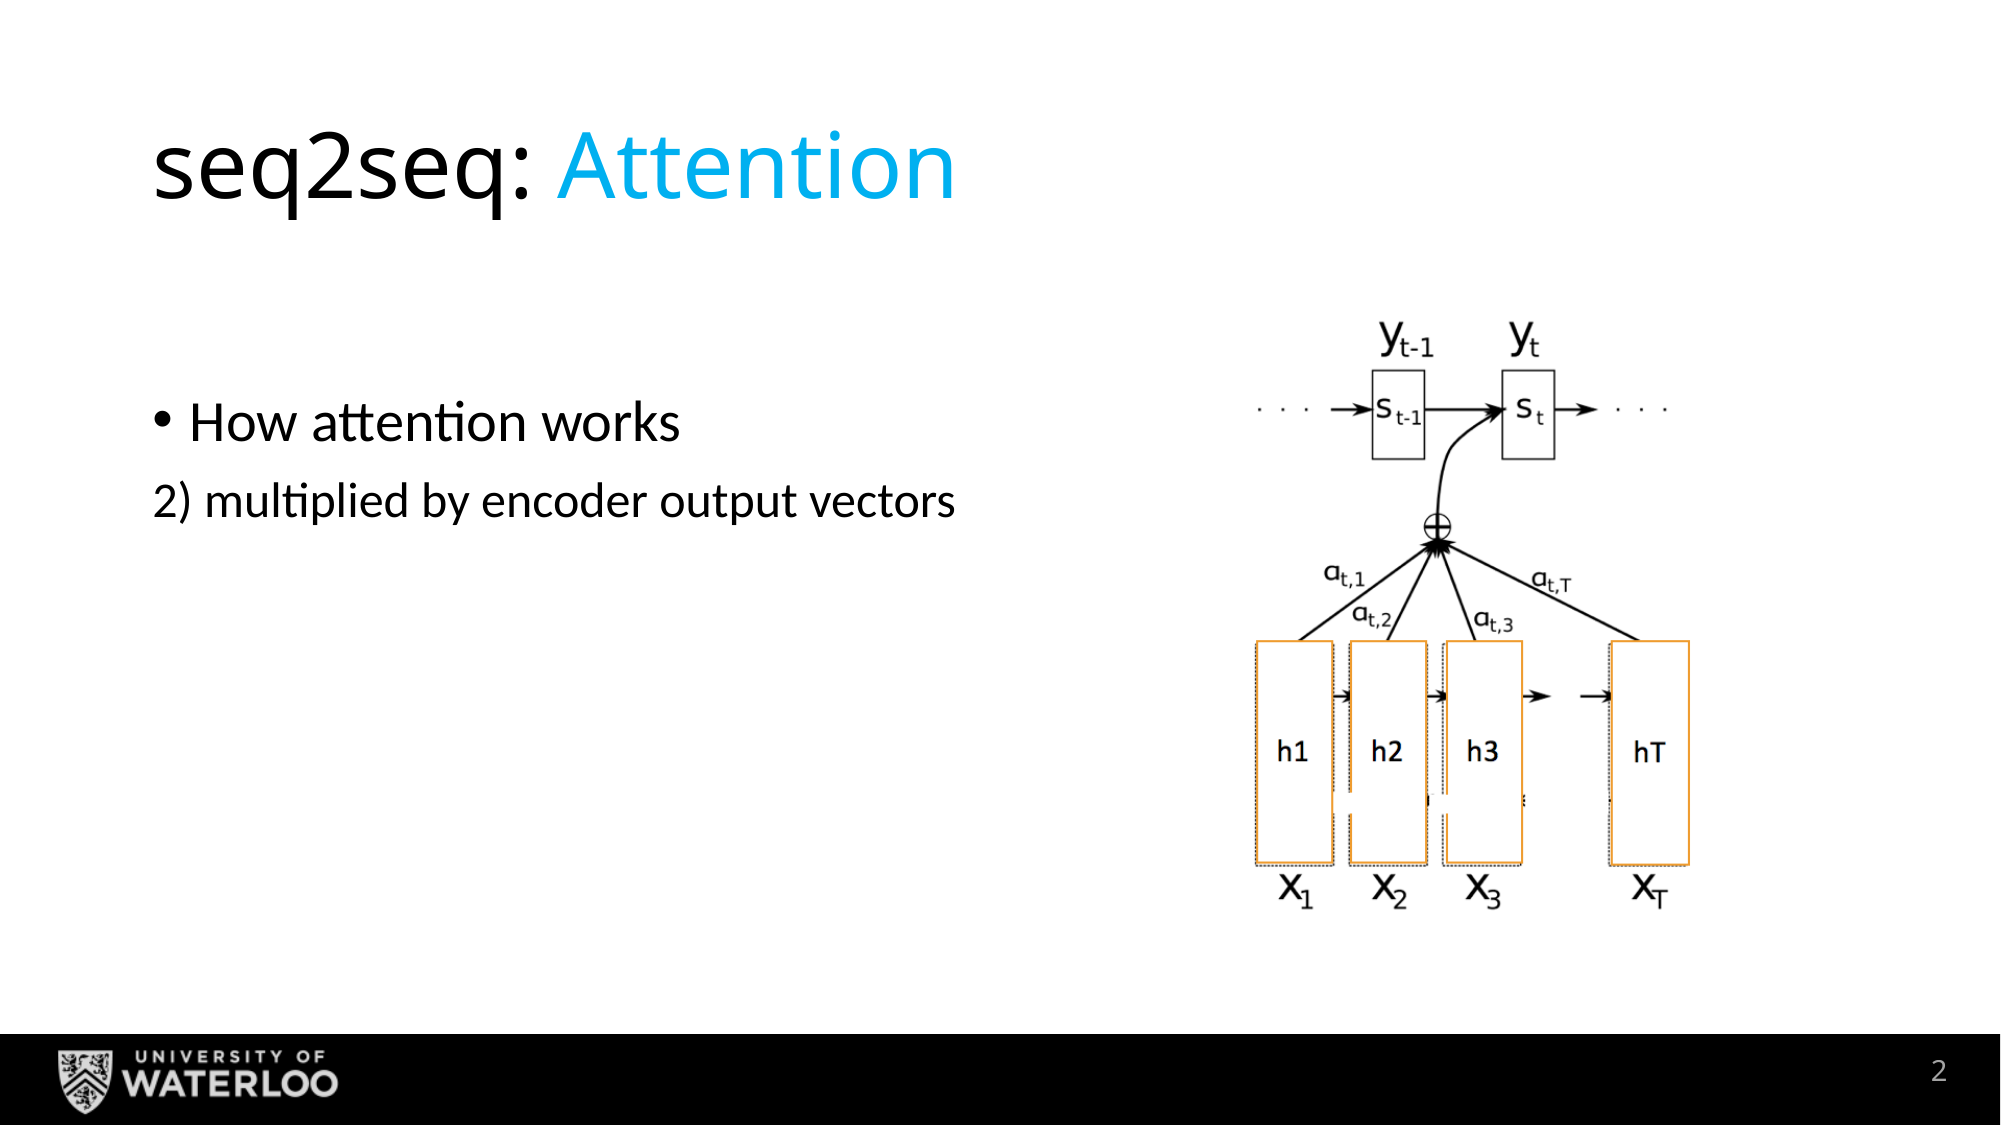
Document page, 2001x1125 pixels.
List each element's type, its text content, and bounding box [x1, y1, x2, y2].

title seq2seq: Attention [137, 59, 1863, 278]
list How attention works 2) multiplied by encoder output vectors [137, 299, 1863, 1014]
picture [1229, 306, 1738, 943]
slide_number 1 [1512, 1042, 1963, 1103]
